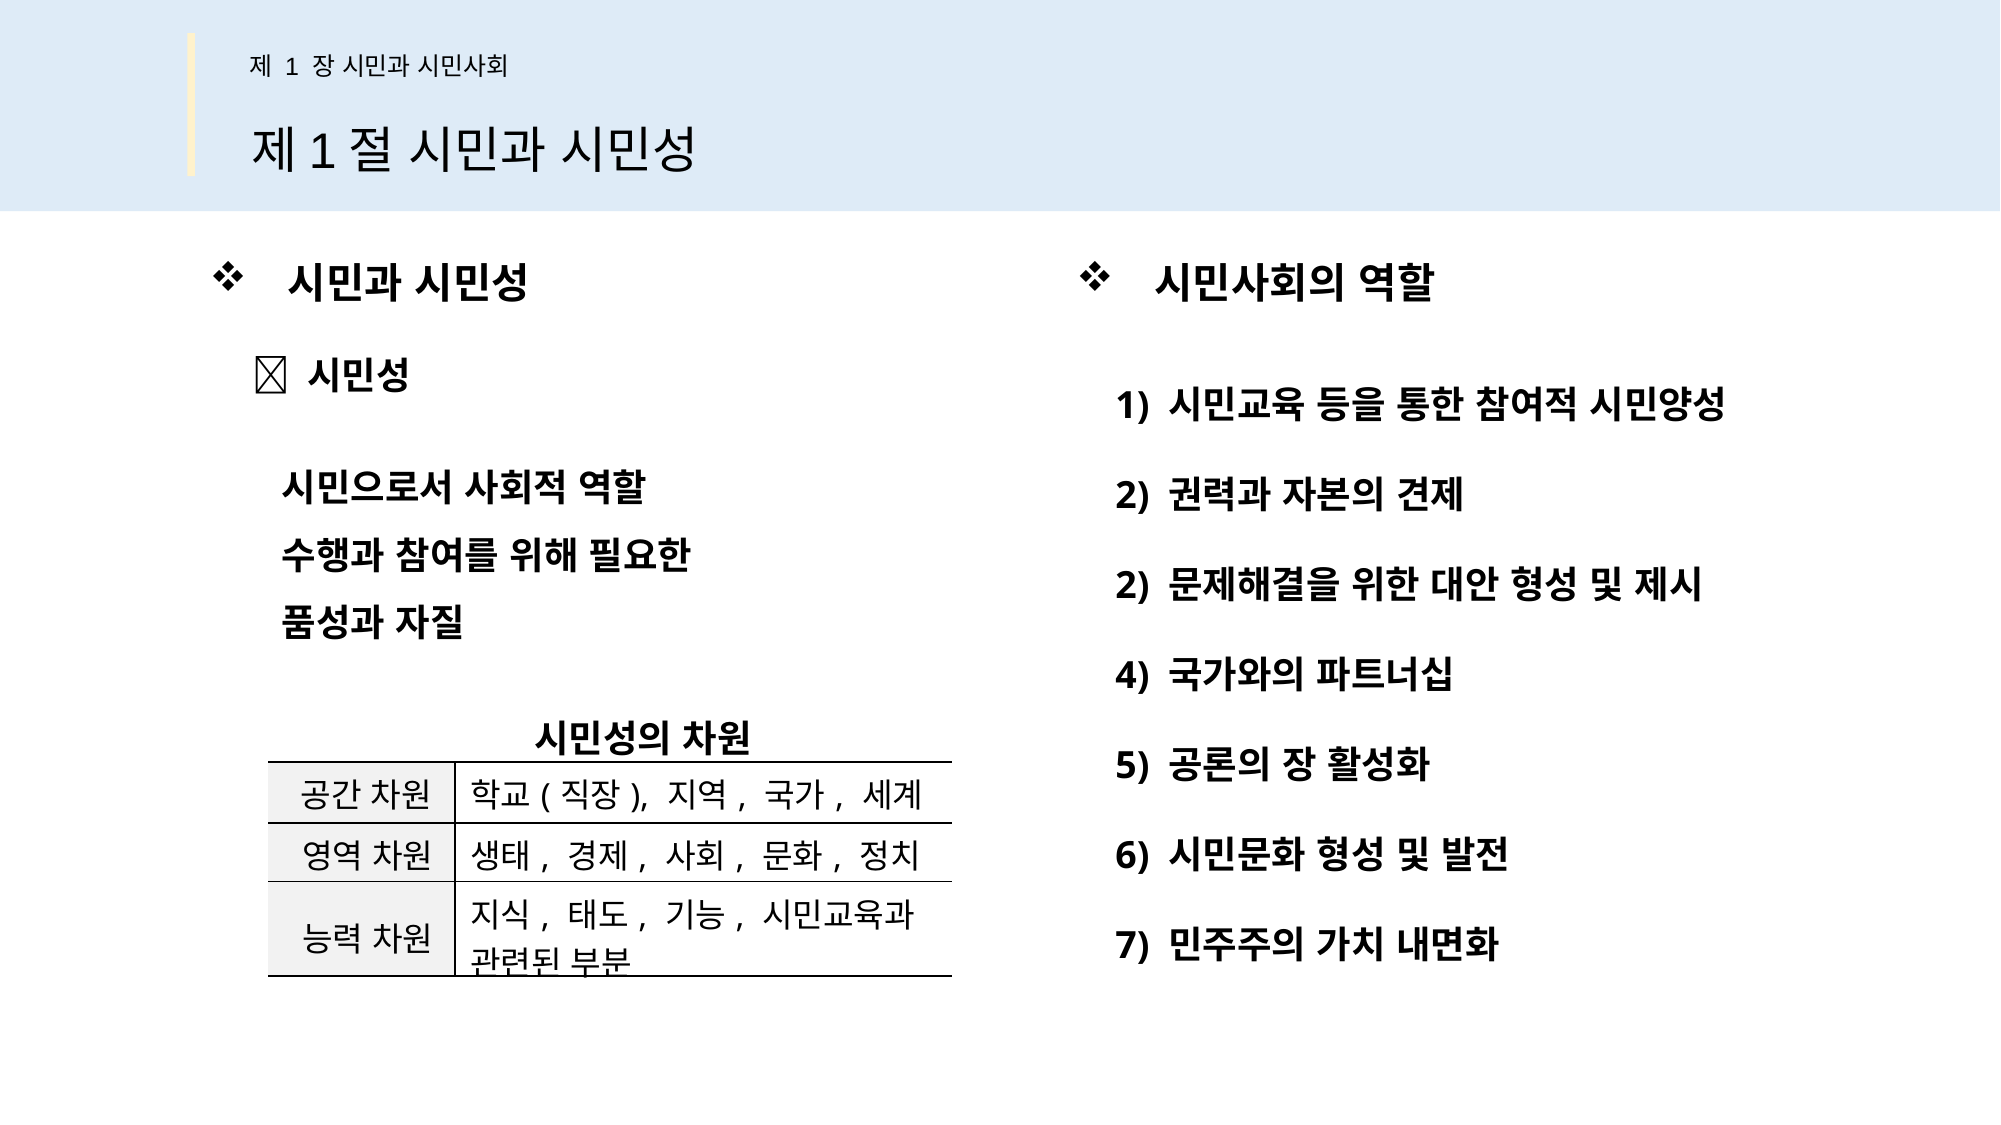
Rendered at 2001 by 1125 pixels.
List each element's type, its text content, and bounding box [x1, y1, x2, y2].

table_cell 영역 차원 [268, 824, 454, 881]
table_cell 생태, 경제, 사회, 문화, 정치 [456, 824, 952, 881]
text_box 시민과 시민성  시민성 시민으로서 사회적 역할 수행과 참여를 위해 필요한 품성과 자질 [194, 249, 759, 697]
text_box 시민사회의 역할 1) 시민교육 등을 통한 참여적 시민양성 2) 권력과 자본의 견제 2) 문제해결을 위한 대안 형성 및 제시 4) 국가와의 파트너십 5) 공론의 장 활성화 6) 시민문화 형성 및 발전 7) 민주주의 가치 내면화 [1061, 249, 1825, 974]
table_header  시민성의 차원 [268, 701, 952, 761]
text_box [0, 0, 2000, 212]
table_cell 공간 차원 [268, 763, 454, 822]
table_cell 학교(직장), 지역, 국가, 세계 [456, 763, 952, 822]
text_box 제1절 시민과 시민성 [236, 110, 714, 186]
table_cell 지식, 태도, 기능, 시민교육과 관련된 부분 [456, 882, 952, 975]
table_cell 능력 차원 [268, 882, 454, 975]
text_box 제 1 장 시민과 시민사회 [234, 42, 526, 88]
text_box [186, 32, 196, 177]
